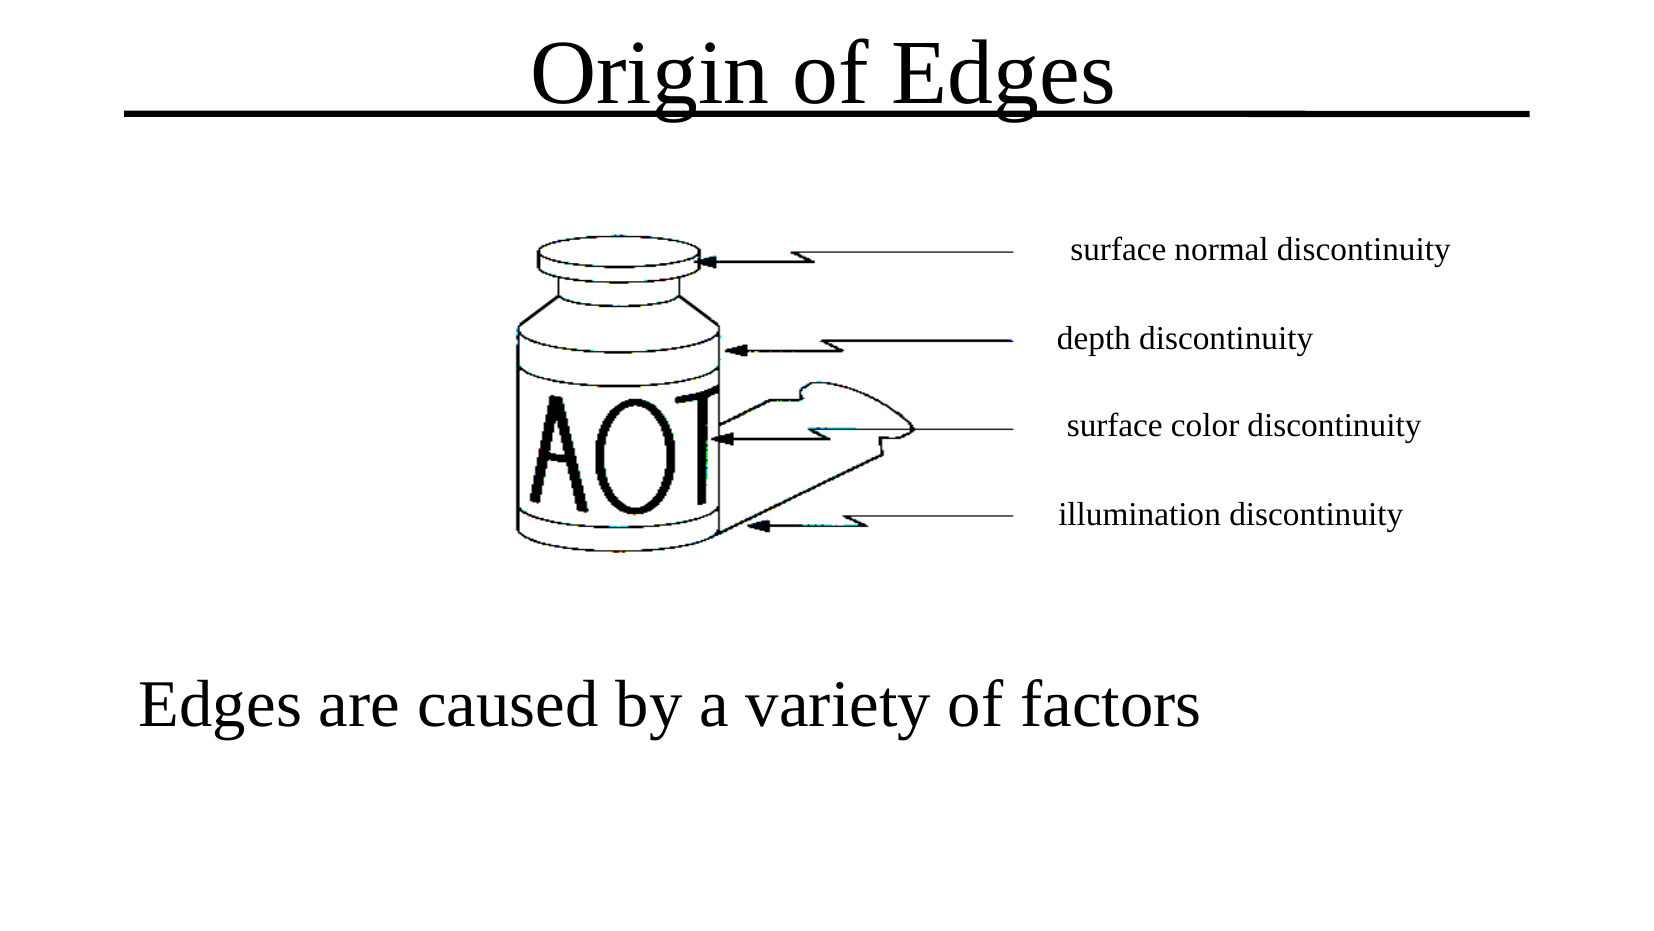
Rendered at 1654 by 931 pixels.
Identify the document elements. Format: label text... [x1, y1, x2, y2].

text_box Origin of Edges [123, 0, 1530, 135]
text_box depth discontinuity [1050, 316, 1321, 356]
text_box surface color discontinuity [1060, 403, 1430, 443]
text_box surface normal discontinuity [1063, 227, 1459, 268]
text_box Edges are caused by a variety of factors [123, 651, 1530, 931]
text_box illumination discontinuity [1051, 491, 1411, 532]
picture [481, 196, 1024, 585]
